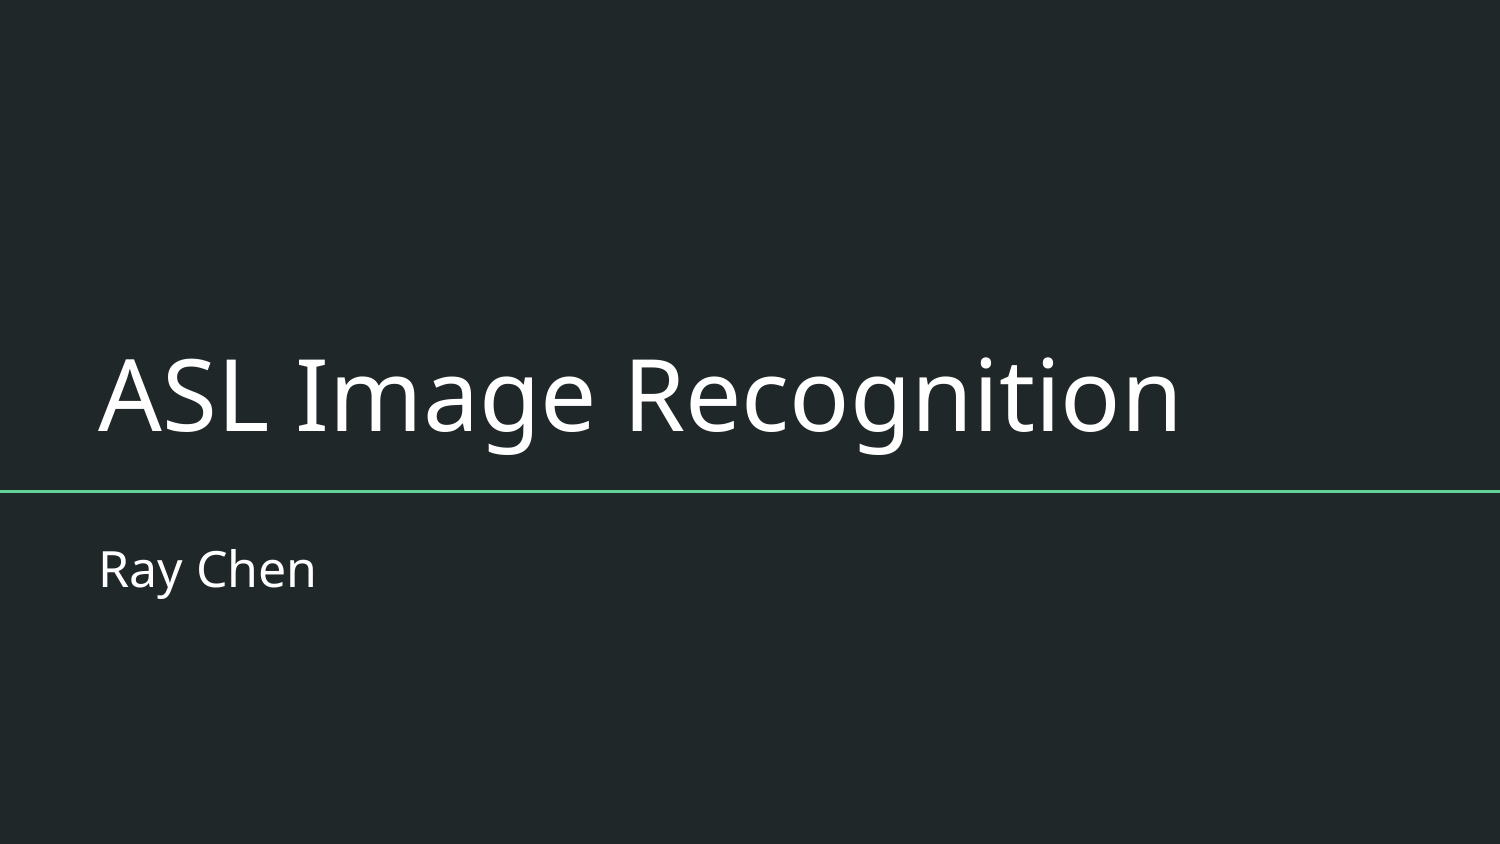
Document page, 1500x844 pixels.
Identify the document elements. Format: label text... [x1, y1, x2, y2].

subtitle Ray Chen [83, 522, 1417, 626]
title ASL Image Recognition [83, 206, 1417, 467]
